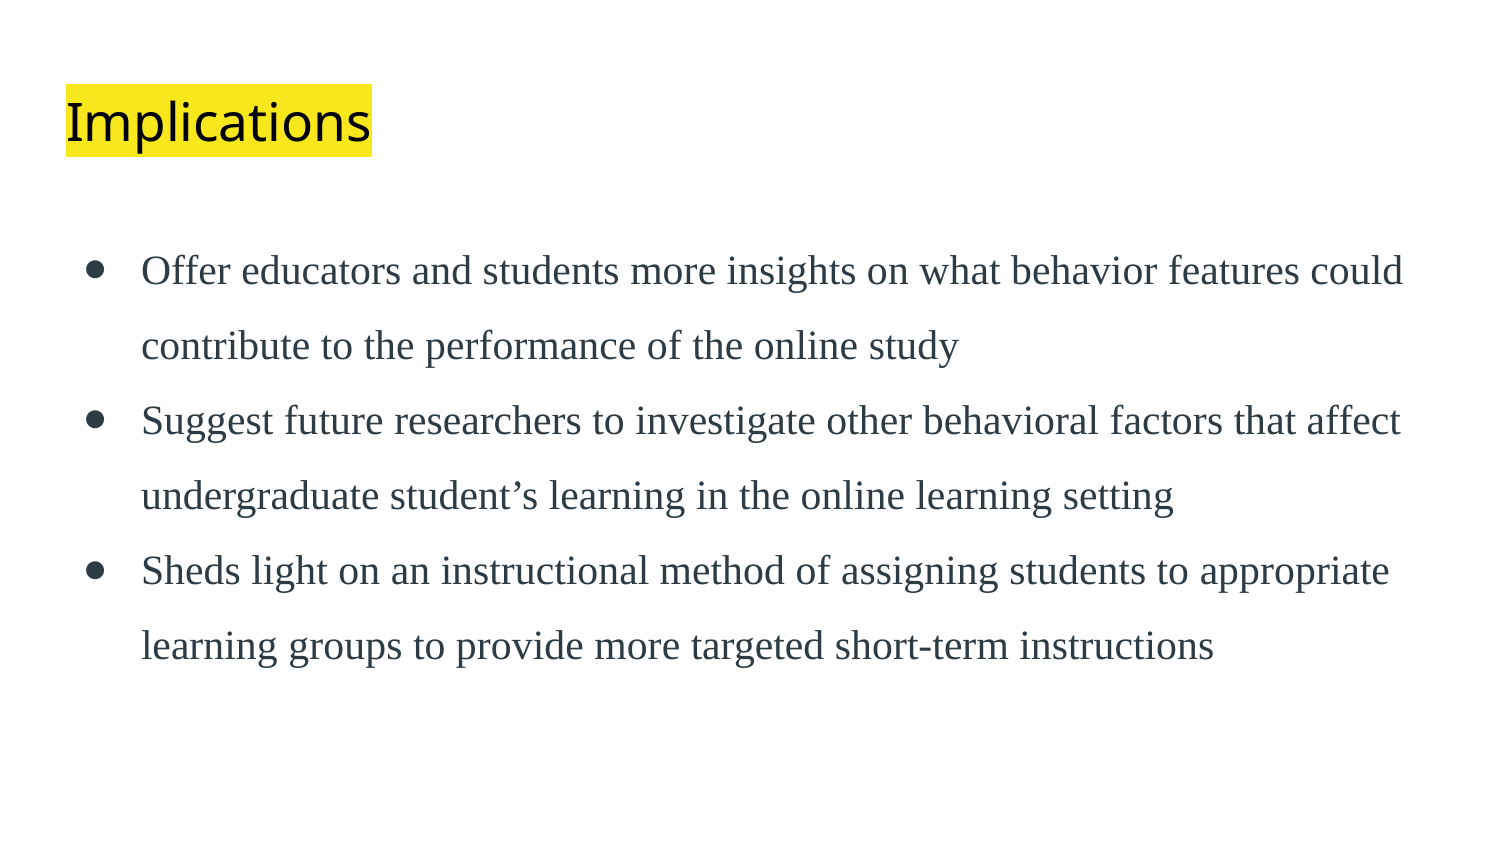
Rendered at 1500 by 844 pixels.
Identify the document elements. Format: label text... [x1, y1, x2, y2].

title Implications [51, 72, 1449, 167]
list Offer educators and students more insights on what behavior features could contribute to the performance of the online study Suggest future researchers to investigate other behavioral factors that affect undergraduate student’s learning in the online learning setting Sheds light on an instructional method of assigning students to appropriate learning groups to provide more targeted short-term instructions [51, 202, 1449, 750]
